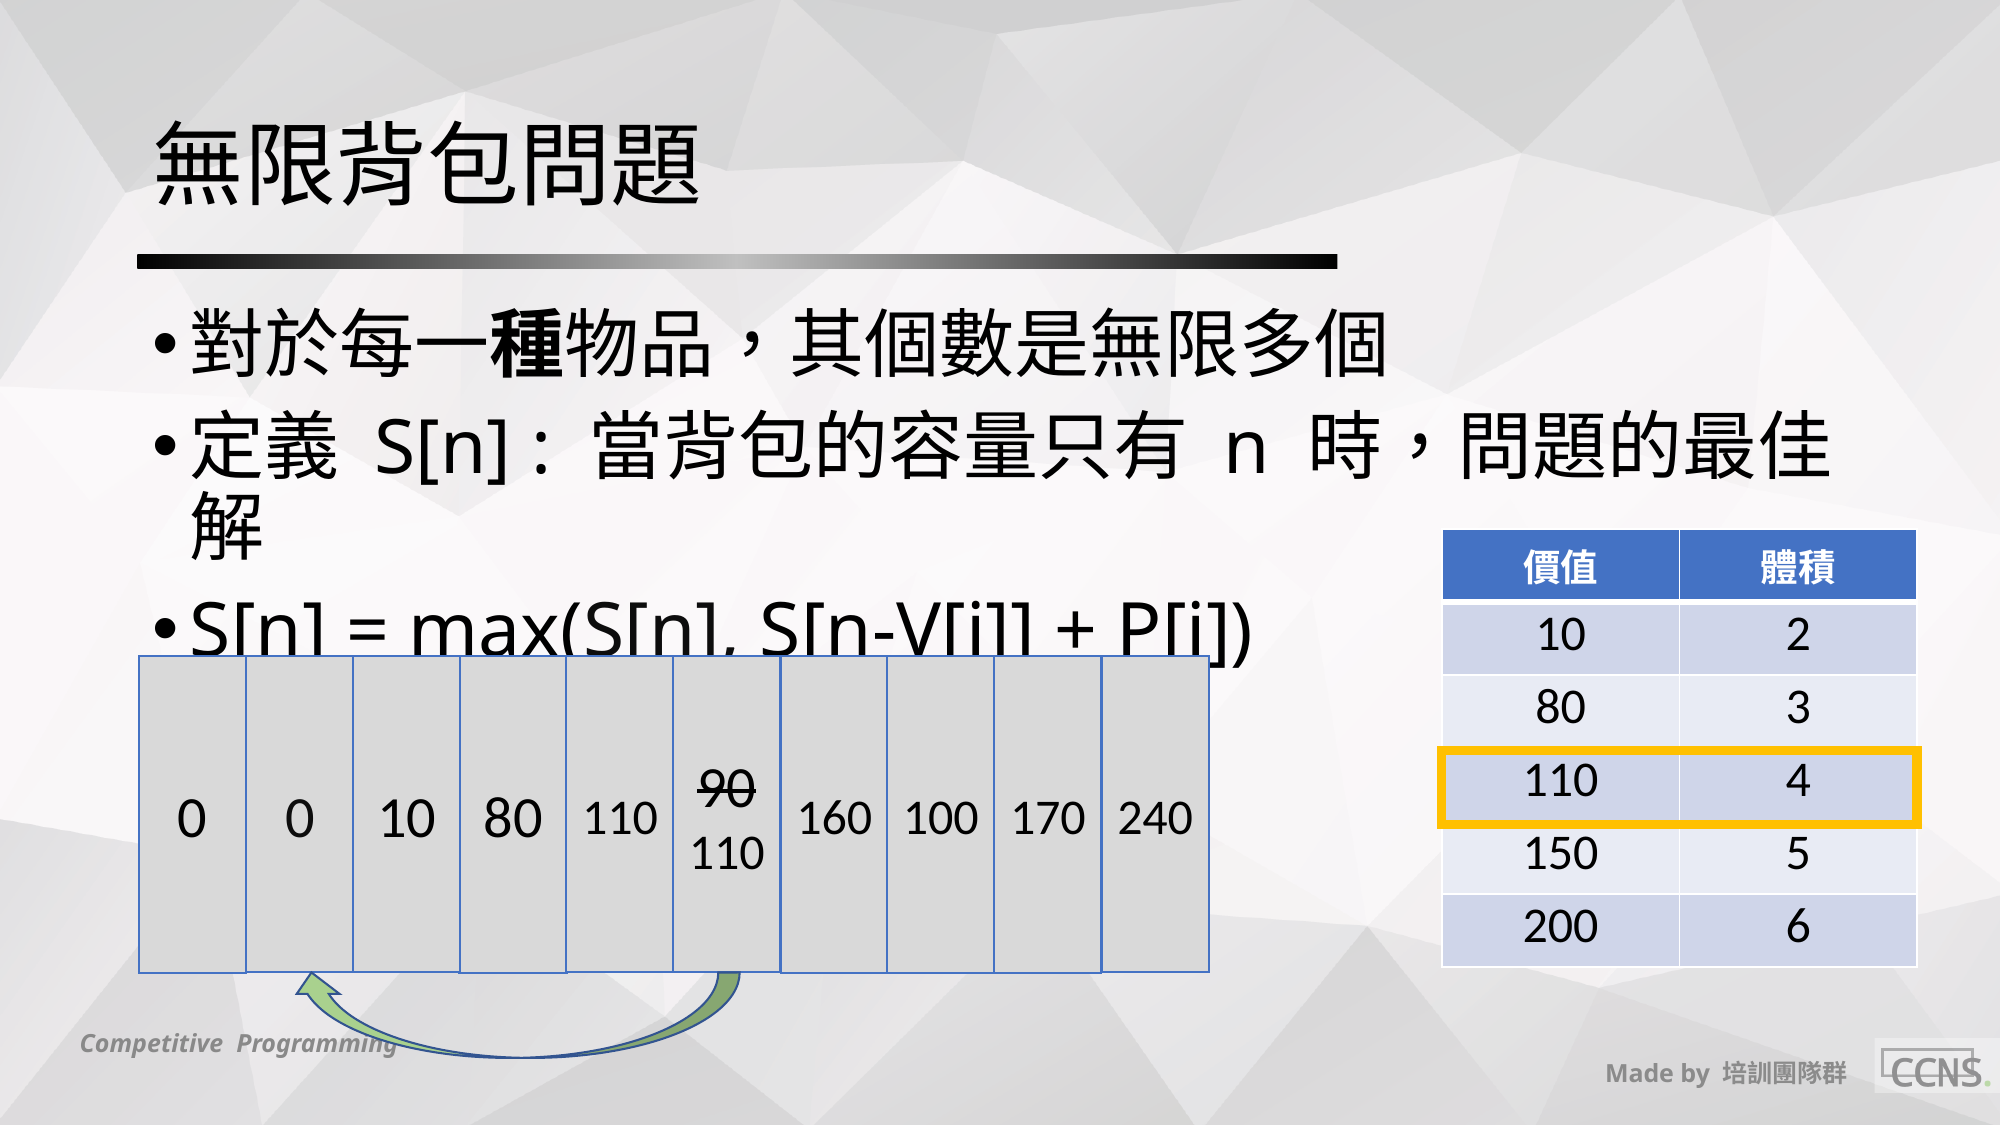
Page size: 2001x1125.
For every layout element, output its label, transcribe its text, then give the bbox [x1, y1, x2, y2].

text_box [294, 970, 741, 1059]
text_box 80 [458, 655, 568, 974]
text_box 0 [245, 655, 354, 973]
text_box 100 [886, 655, 993, 974]
title 無限背包問題 [137, 59, 1863, 278]
table_cell 6 [1680, 895, 1916, 966]
table_cell 5 [1680, 826, 1916, 893]
table_cell 150 [1443, 826, 1679, 893]
text_box 240 [1101, 655, 1210, 973]
text_box 90 110 [672, 655, 780, 973]
text_box 0 [138, 655, 247, 974]
table_cell 200 [1443, 895, 1679, 966]
text_box 10 [354, 655, 461, 973]
table_cell 10 [1443, 605, 1679, 674]
table_cell 2 [1680, 605, 1916, 674]
table_cell 3 [1680, 676, 1916, 747]
text_box 160 [780, 655, 886, 974]
list 對於每一種物品，其個數是無限多個 定義 S[n] : 當背包的容量只有 n 時，問題的最佳解 S[n] = max(S[n], S[n-V[i]] + P[i]) [137, 299, 1863, 1014]
picture [0, 0, 2000, 1125]
table_header 價值 [1443, 530, 1679, 599]
text_box [1441, 750, 1918, 826]
table_cell 80 [1443, 676, 1679, 747]
text_box 110 [565, 655, 672, 973]
text_box 170 [993, 655, 1102, 974]
table_header 體積 [1680, 530, 1916, 599]
